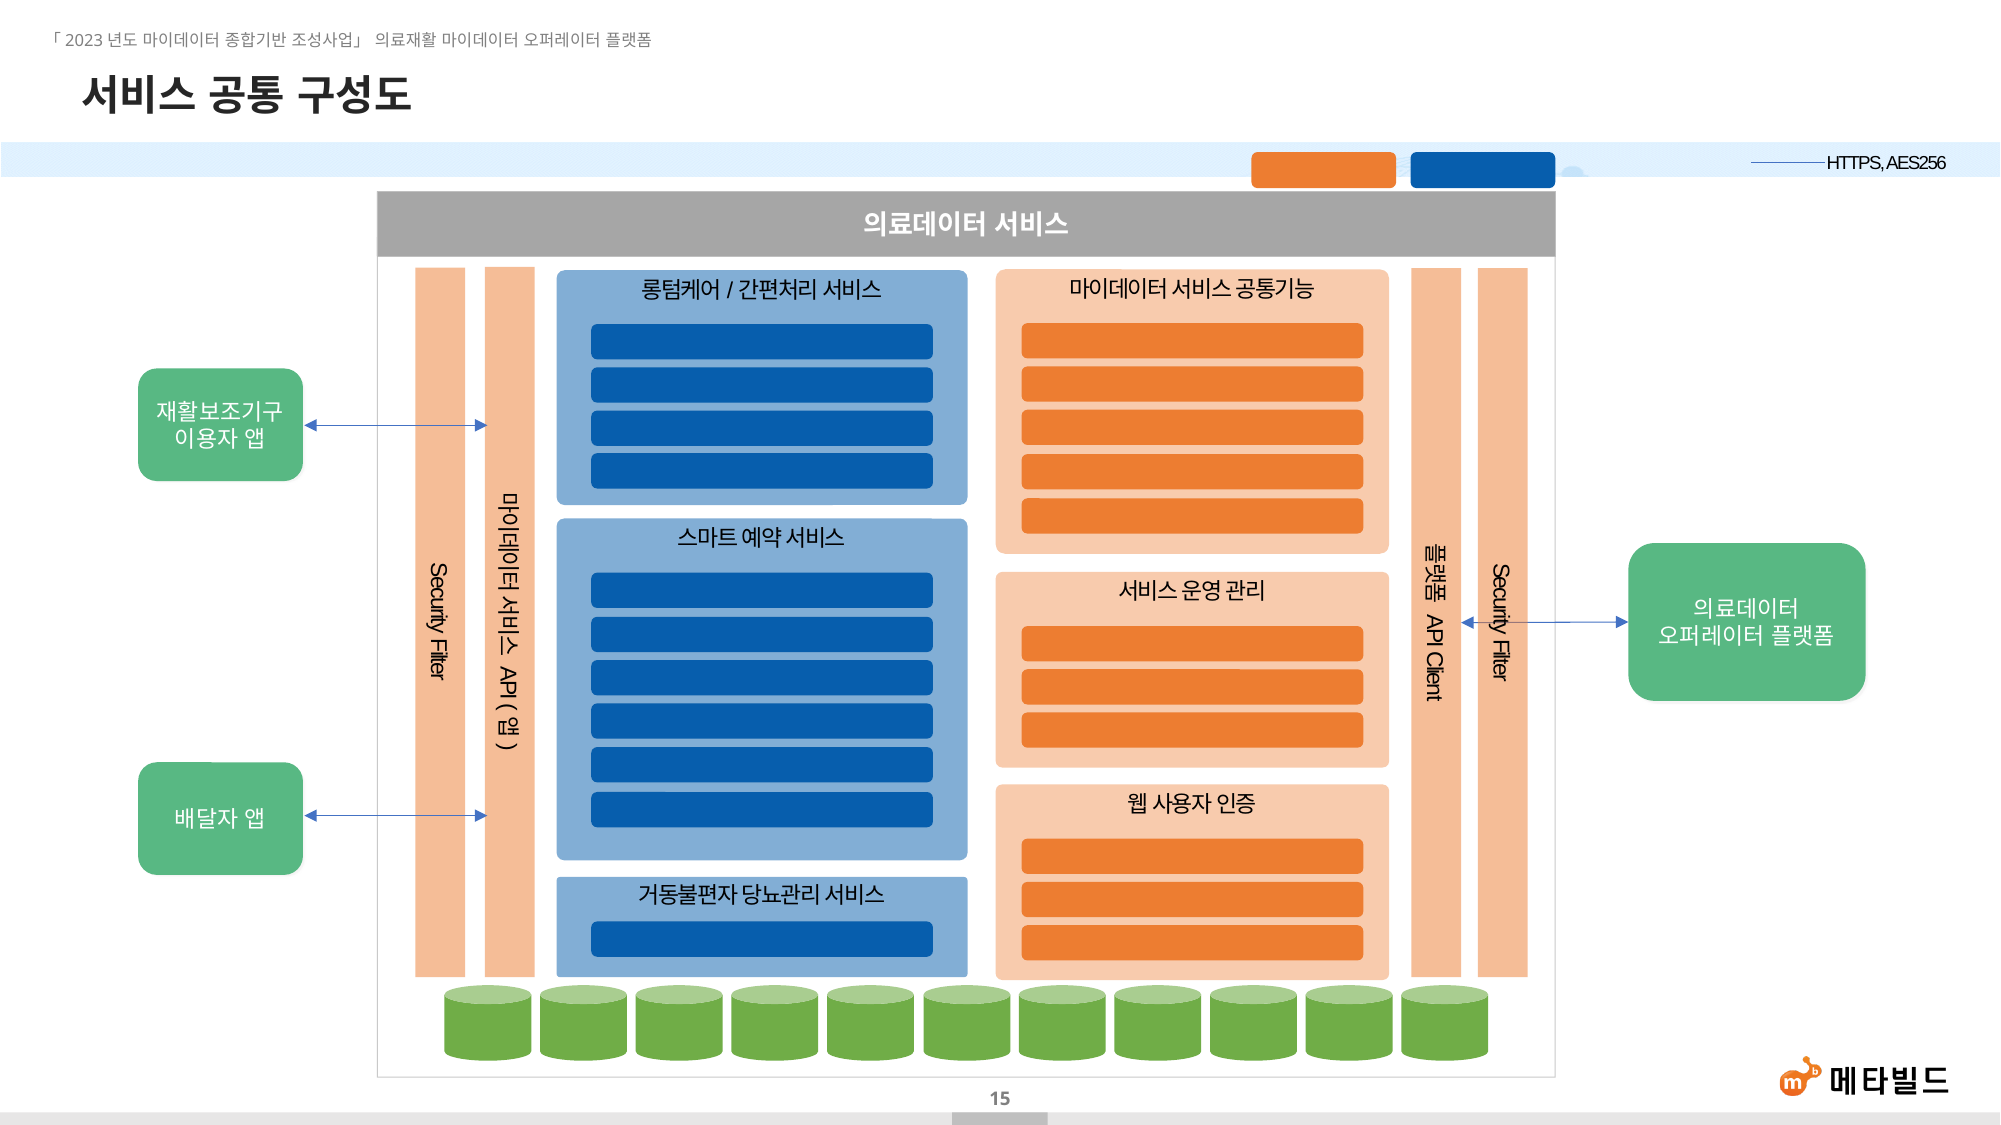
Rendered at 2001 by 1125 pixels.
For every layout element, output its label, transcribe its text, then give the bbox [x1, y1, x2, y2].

text_box 의료데이터 오퍼레이터 플랫폼 [1629, 543, 1866, 701]
text_box 재활보조기구 이용자 앱 [138, 368, 303, 482]
picture [1779, 1056, 1952, 1096]
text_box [376, 152, 1629, 1078]
picture [1, 142, 1788, 177]
text_box HTTPS, AES256 [1826, 147, 2000, 177]
title 서비스 공통 구성도 [65, 72, 1396, 120]
picture [1789, 142, 2001, 177]
text_box 배달자 앱 [138, 762, 303, 875]
